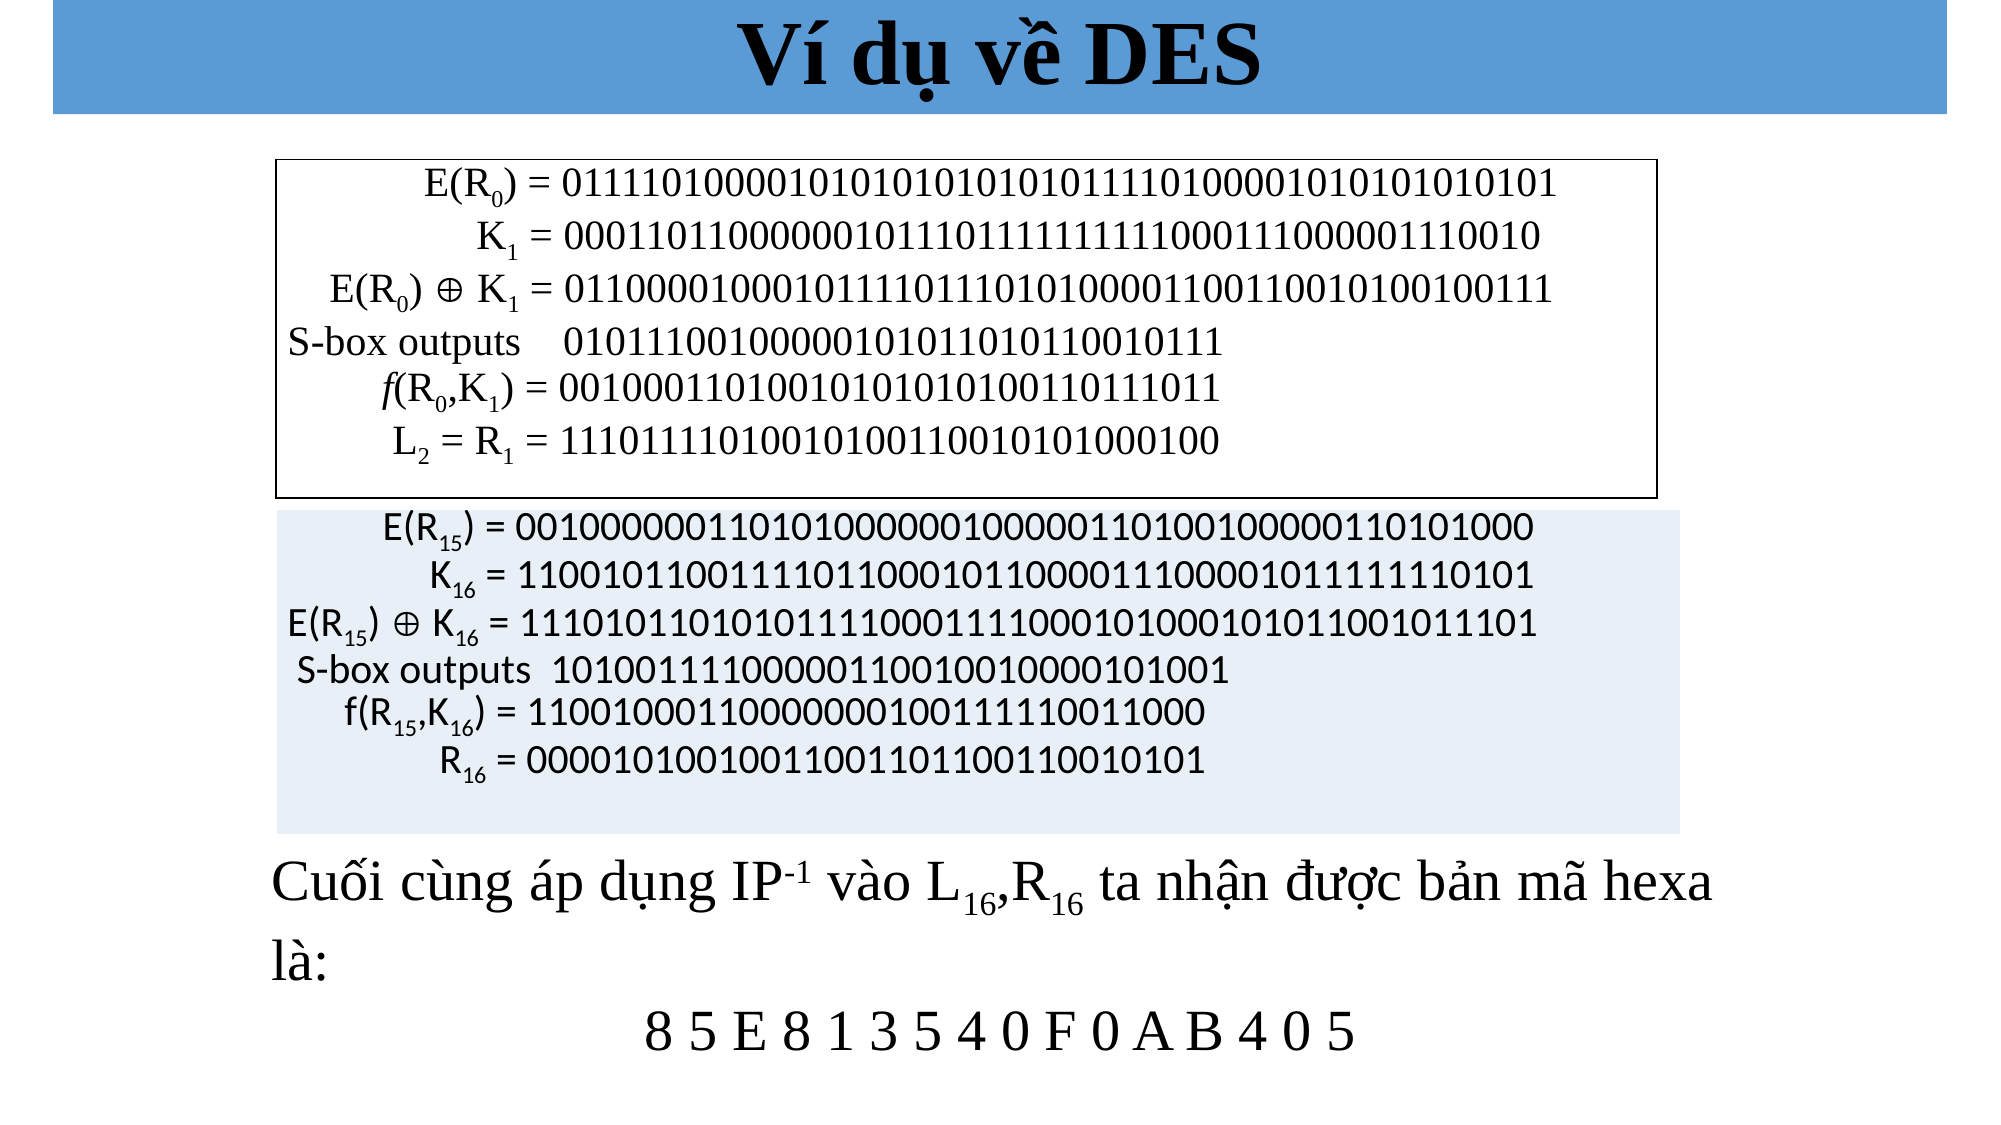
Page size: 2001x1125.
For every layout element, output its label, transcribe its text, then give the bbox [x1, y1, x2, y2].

text_box Cuối cùng áp dụng IP-1 vào L16,R16 ta nhận được bản mã hexa là: 8 5 E 8 1 3 5 4 0 F 0 A B 4 0 5 [257, 835, 1729, 1070]
table_header E(R15) = 001000000110101000000100000110100100000110101000 K16 = 110010110011110110001011000011100001011111110101 E(R15)  K16 = 111010110101011110001111000101000101011001011101 S-box outputs 10100111100000110010010000101001 f(R15,K16) = 11001000110000000100111110011000 R16 = 00001010010011001101100110010101 [277, 510, 1680, 834]
table_header E(R0) = 011110100001010101010101011110100001010101010101 K1 = 000110110000001011101111111111000111000001110010 E(R0)  K1 = 011000010001011110111010100001100110010100100111 S-box outputs 01011100100000101011010110010111 f(R0,K1) = 00100011010010101010100110111011 L2 = R1 = 11101111010010100110010101000100 [277, 160, 1656, 497]
text_box Ví dụ về DES [53, 0, 1947, 115]
